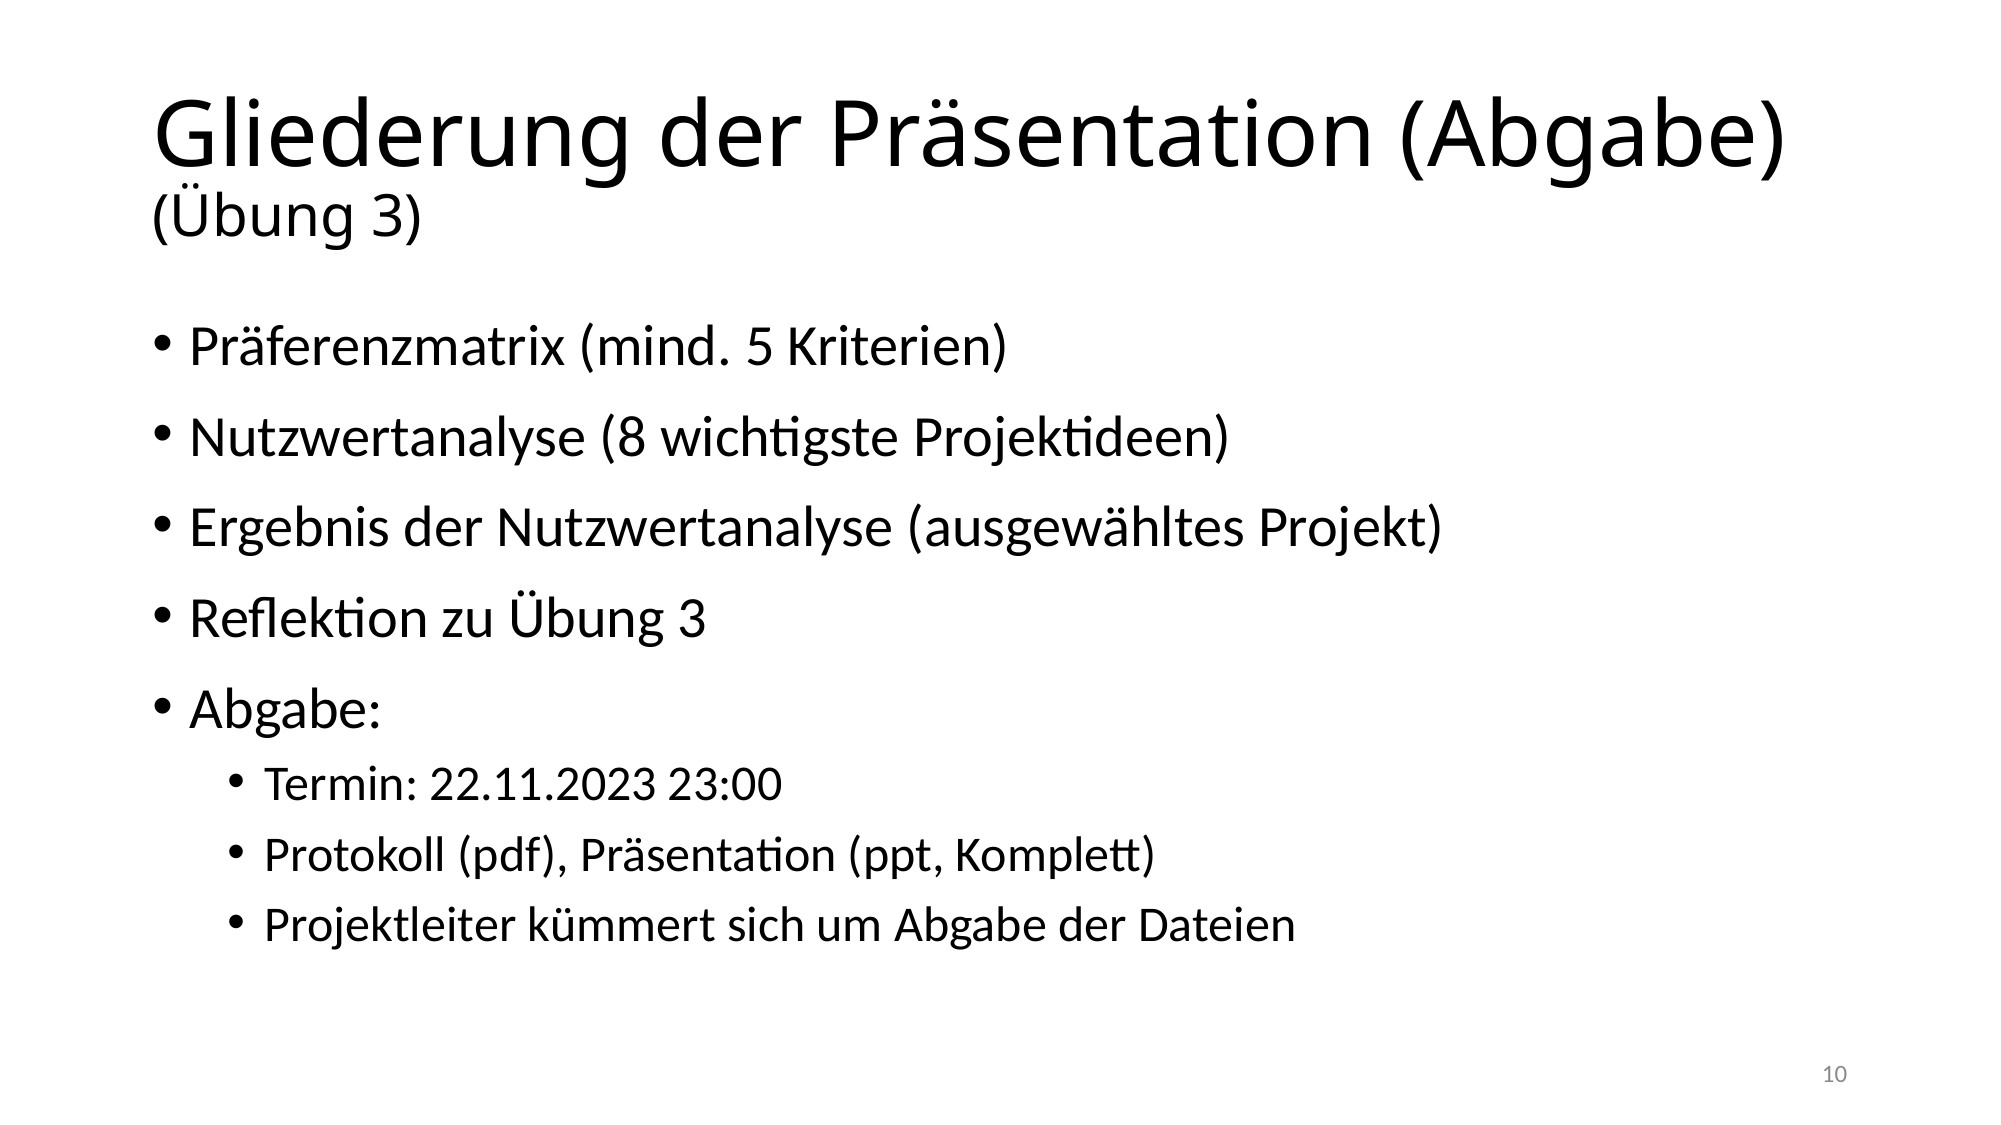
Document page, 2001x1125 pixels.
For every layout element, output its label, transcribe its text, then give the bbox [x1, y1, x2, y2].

list Präferenzmatrix (mind. 5 Kriterien) Nutzwertanalyse (8 wichtigste Projektideen) Ergebnis der Nutzwertanalyse (ausgewähltes Projekt) Reflektion zu Übung 3 Abgabe: Termin: 22.11.2023 23:00 Protokoll (pdf), Präsentation (ppt, Komplett) Projektleiter kümmert sich um Abgabe der Dateien [137, 299, 1863, 1014]
slide_number 10 [1412, 1042, 1863, 1103]
title Gliederung der Präsentation (Abgabe) (Übung 3) [137, 59, 1863, 278]
text_box [860, 860, 891, 921]
